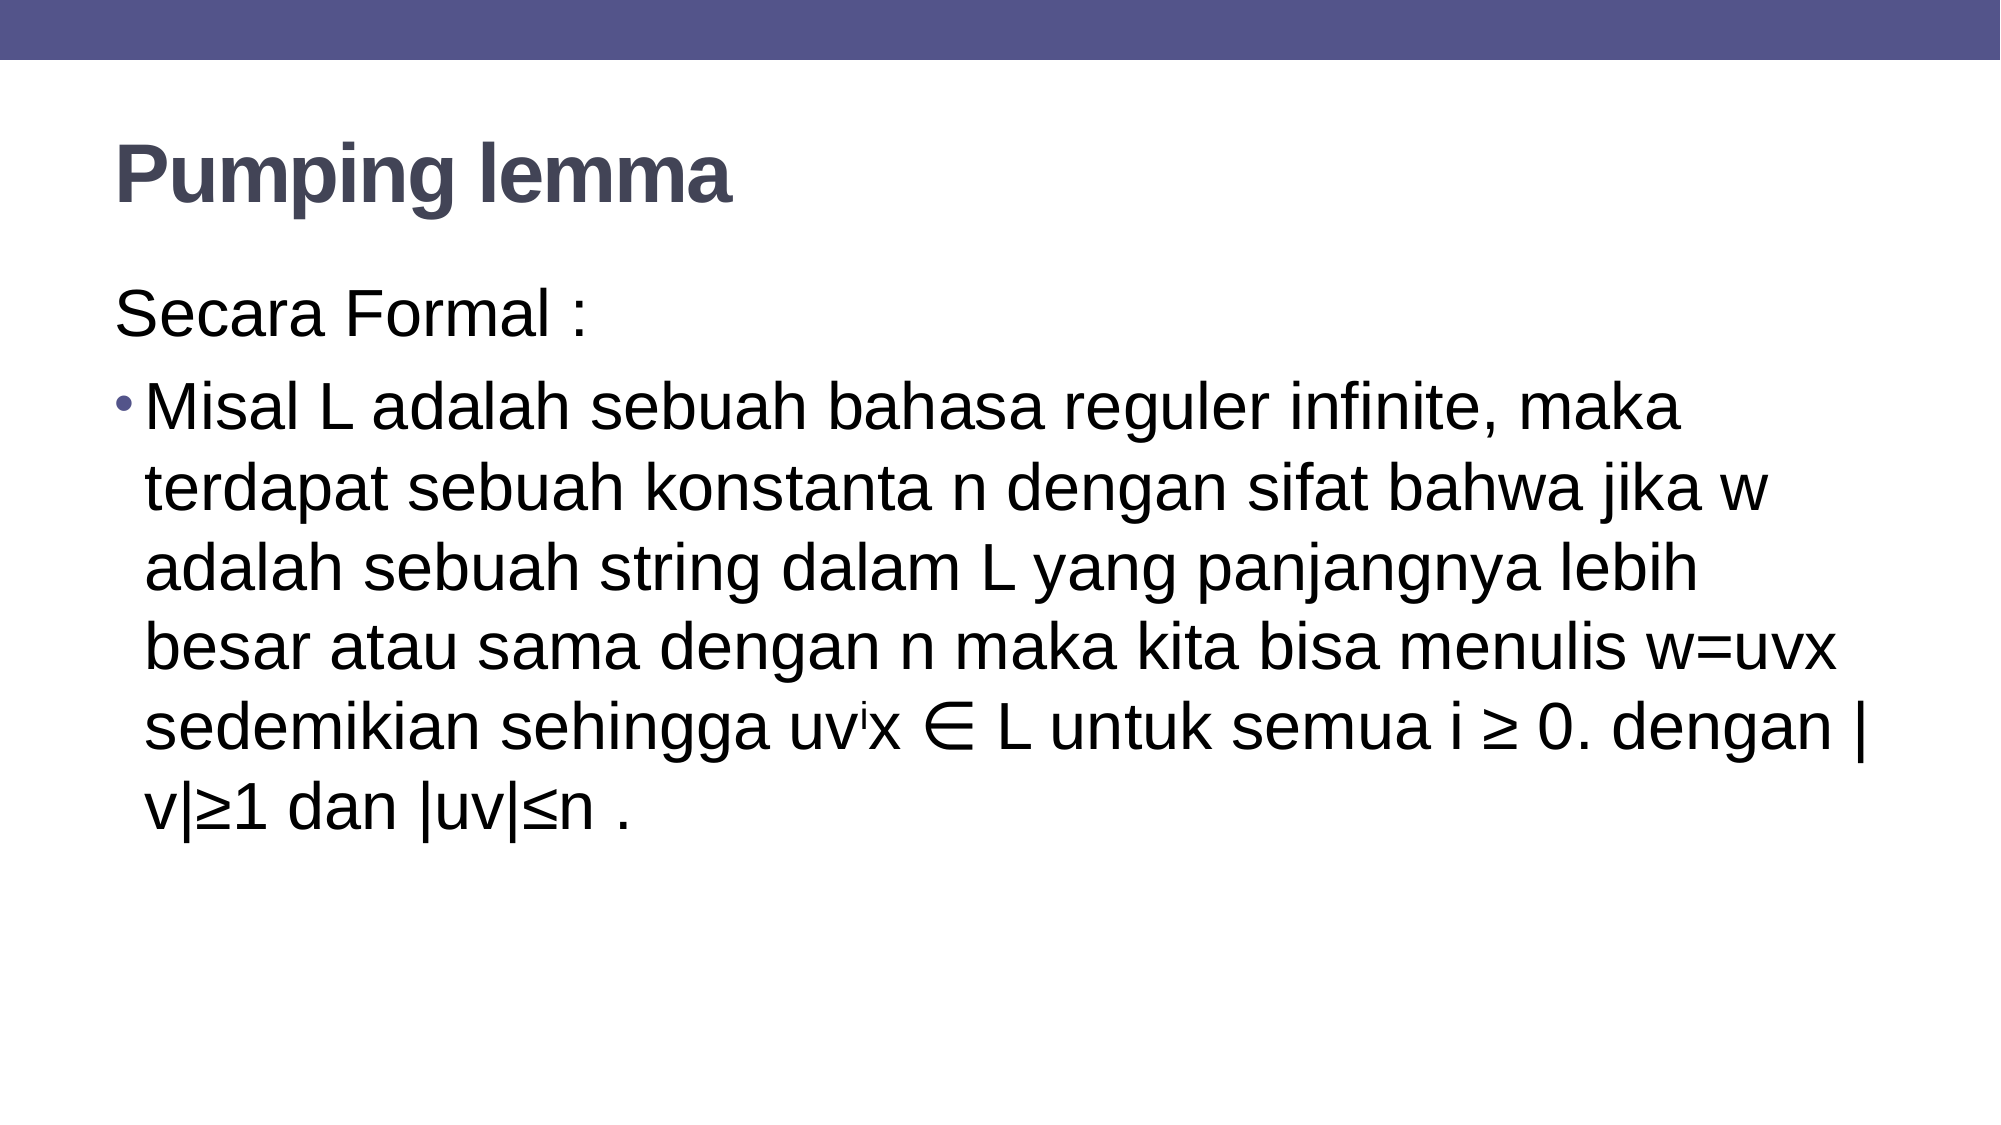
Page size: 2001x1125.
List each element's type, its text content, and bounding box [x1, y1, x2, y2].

list Secara Formal : Misal L adalah sebuah bahasa reguler infinite, maka terdapat sebuah konstanta n dengan sifat bahwa jika w adalah sebuah string dalam L yang panjangnya lebih besar atau sama dengan n maka kita bisa menulis w=uvx sedemikian sehingga uvix ∈ L untuk semua i ≥ 0. dengan |v|≥1 dan |uv|≤n . [99, 262, 1900, 1063]
title Pumping lemma [99, 87, 1900, 250]
